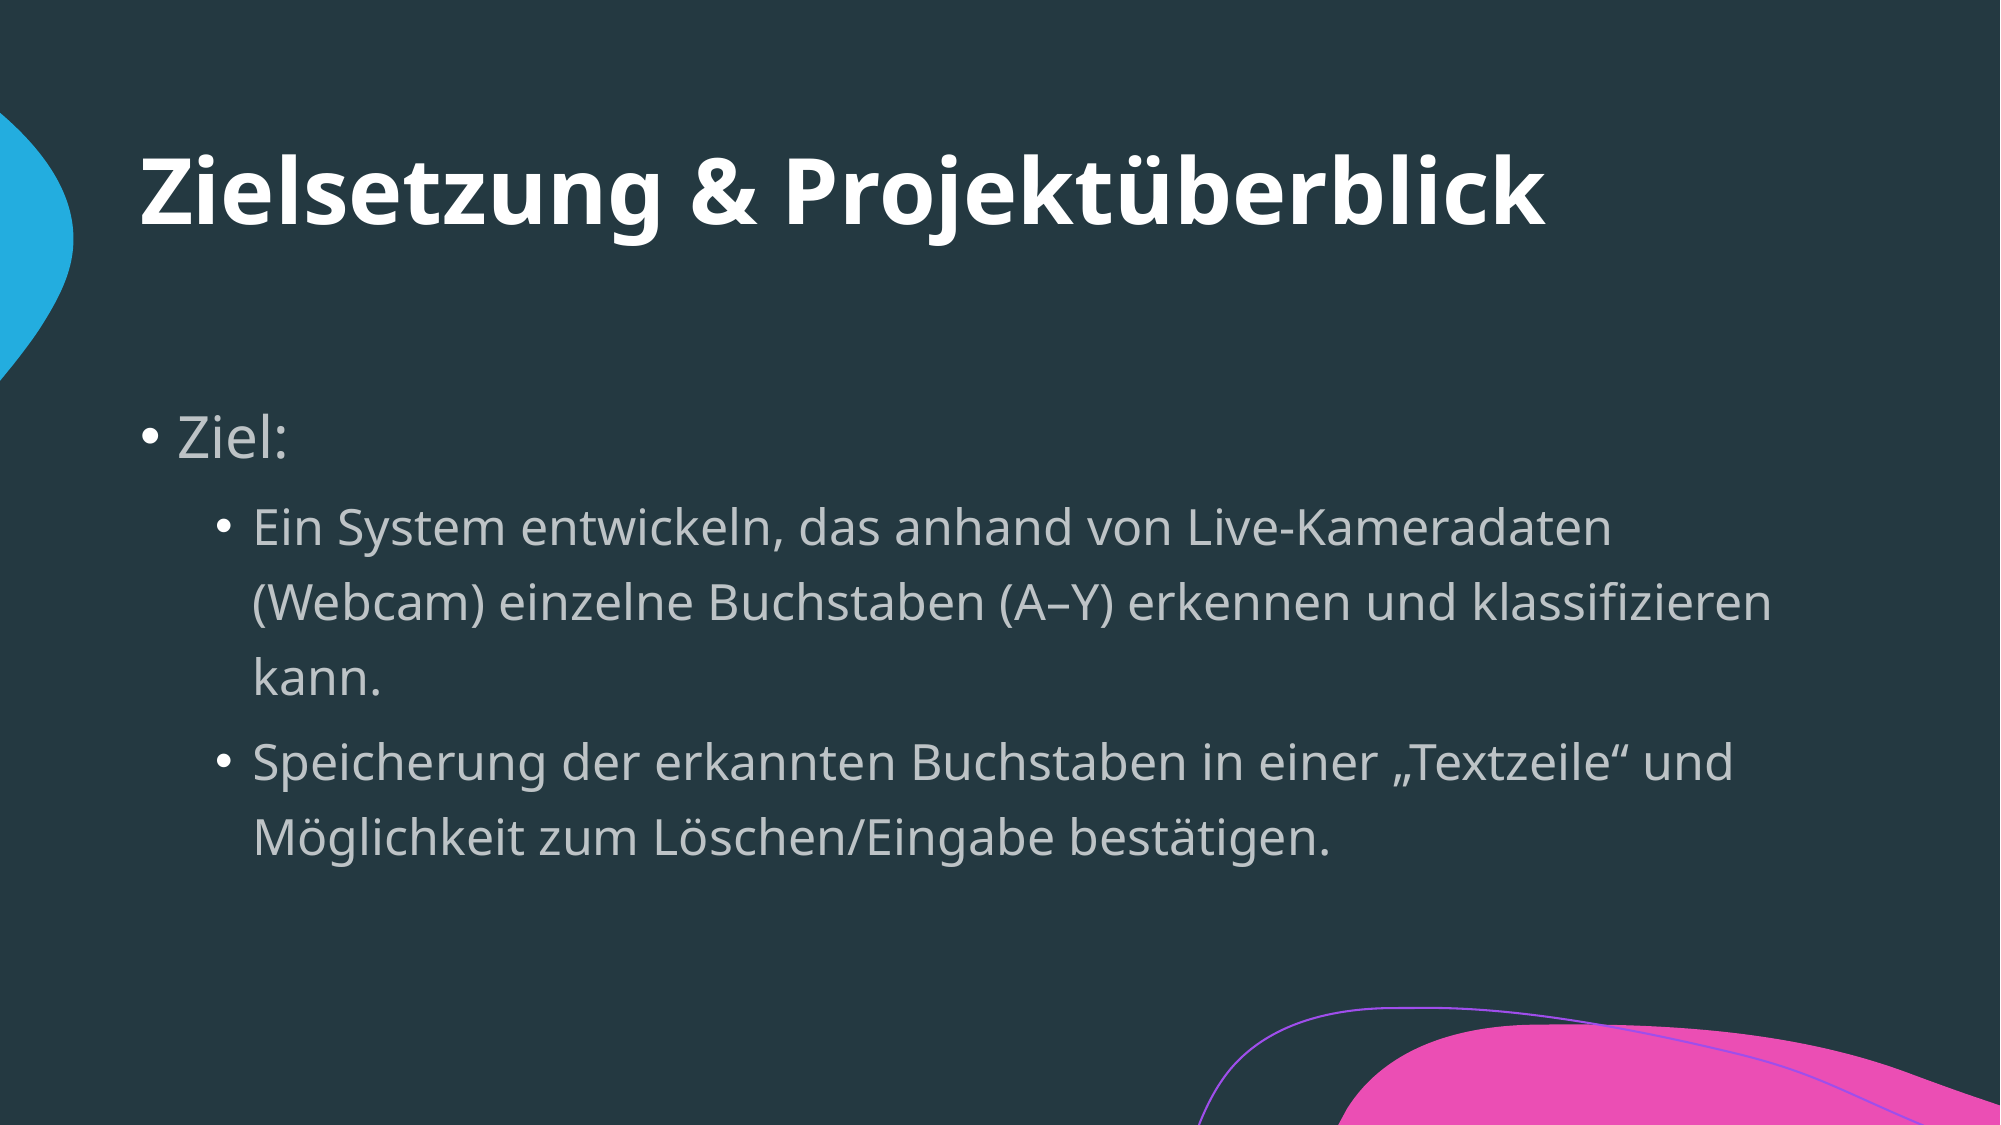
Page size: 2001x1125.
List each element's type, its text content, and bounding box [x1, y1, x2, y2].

title Zielsetzung & Projektüberblick [125, 125, 1875, 375]
list Ziel: Ein System entwickeln, das anhand von Live-Kameradaten (Webcam) einzelne Buchstaben (A–Y) erkennen und klassifizieren kann. Speicherung der erkannten Buchstaben in einer „Textzeile“ und Möglichkeit zum Löschen/Eingabe bestätigen. [125, 375, 1875, 1002]
